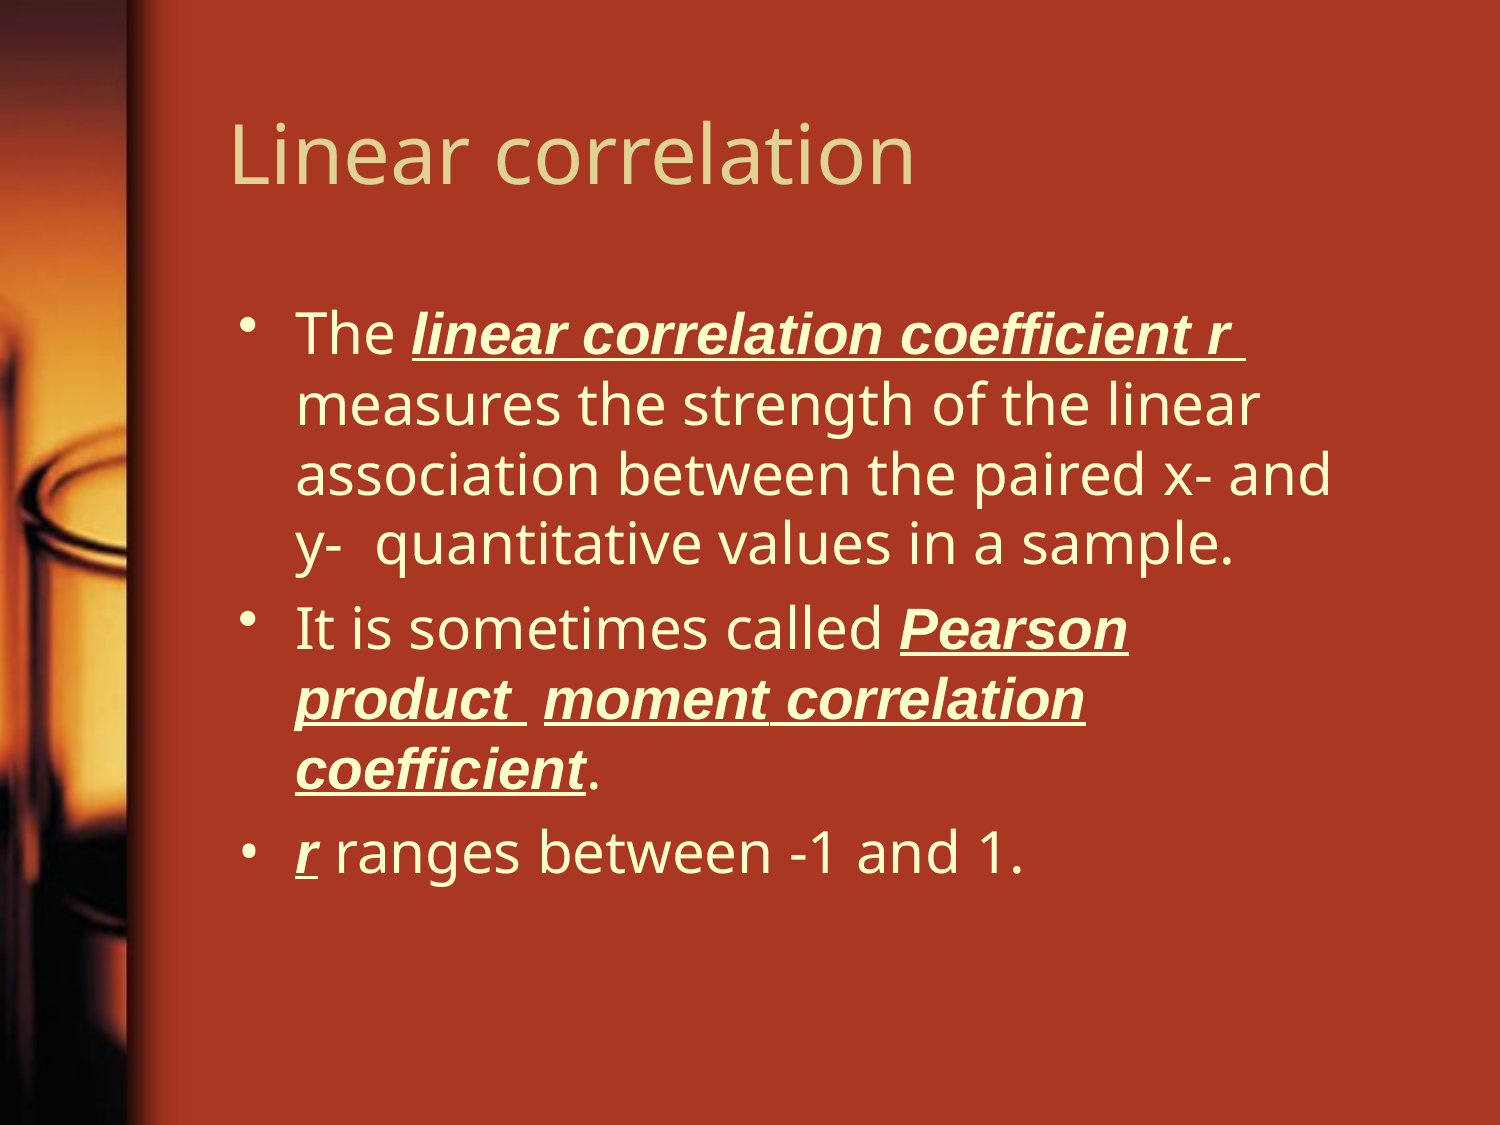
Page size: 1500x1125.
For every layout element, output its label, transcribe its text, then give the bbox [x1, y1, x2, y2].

title Linear correlation [225, 98, 1044, 289]
picture [0, 0, 1500, 1125]
text_box The linear correlation coefficient r measures the strength of the linear association between the paired x- and y- quantitative values in a sample. It is sometimes called Pearson product moment correlation coefficient. r ranges between -1 and 1. [236, 294, 1347, 885]
